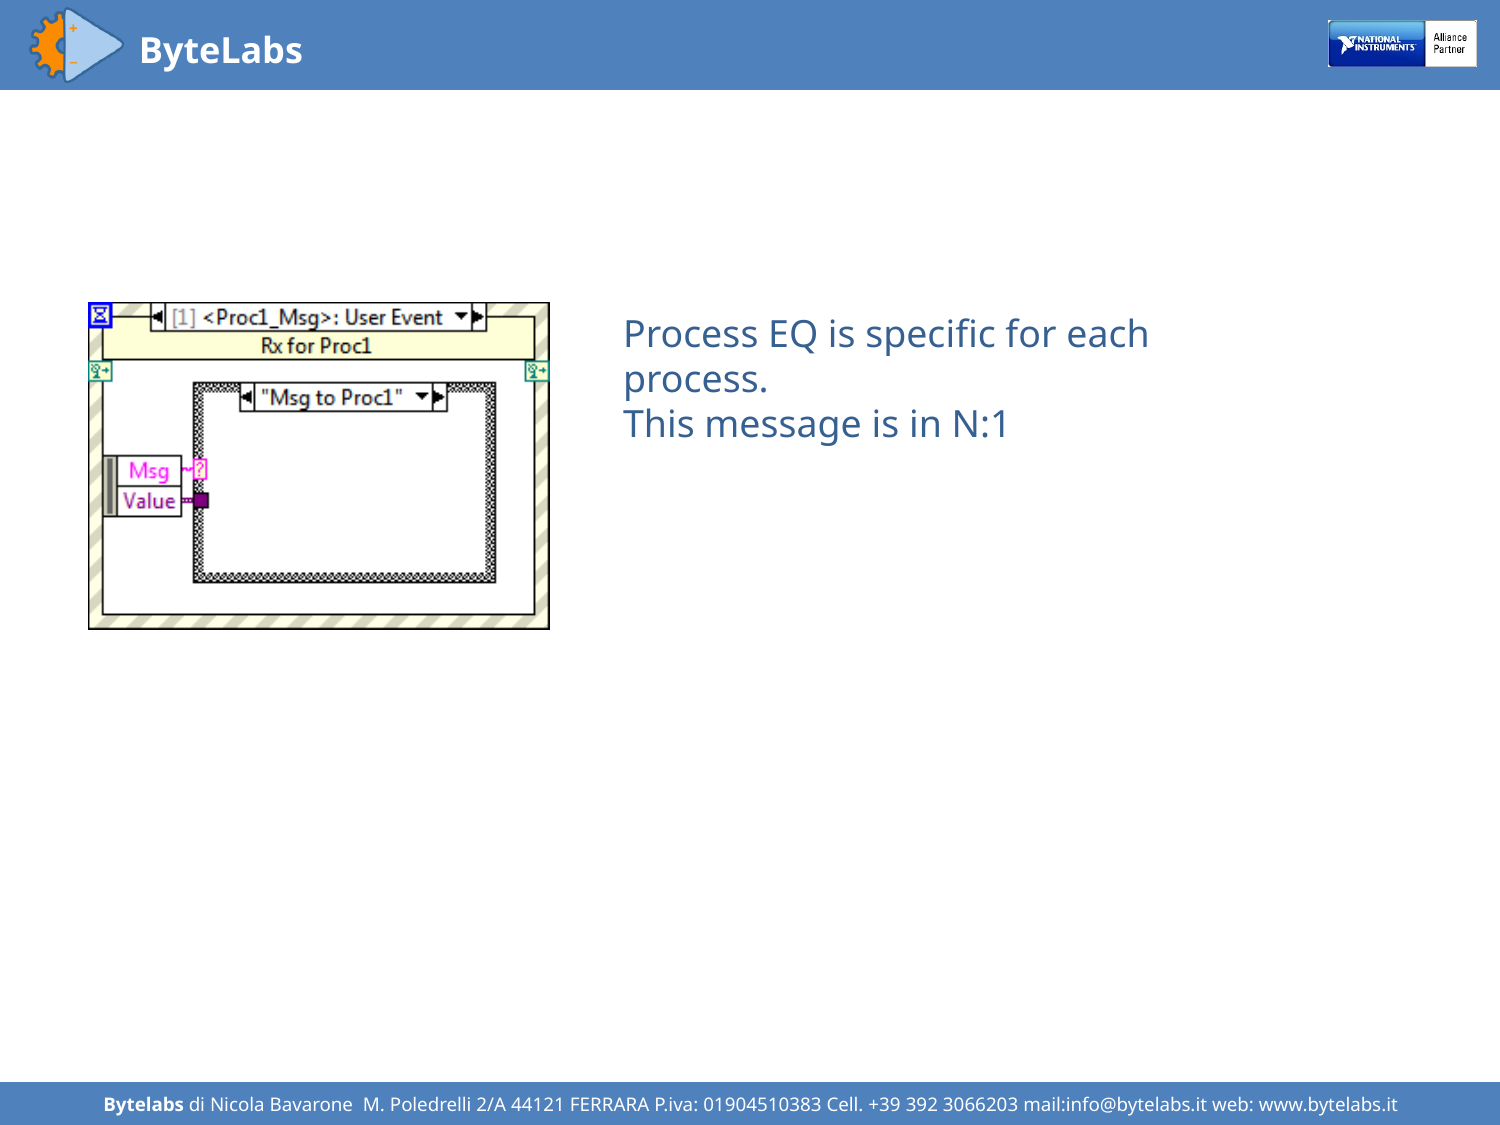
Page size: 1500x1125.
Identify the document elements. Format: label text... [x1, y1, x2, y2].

picture [1328, 20, 1477, 67]
picture [88, 302, 550, 631]
picture [29, 7, 124, 83]
text_box Process EQ is specific for each process. This message is in N:1 [608, 302, 1294, 453]
